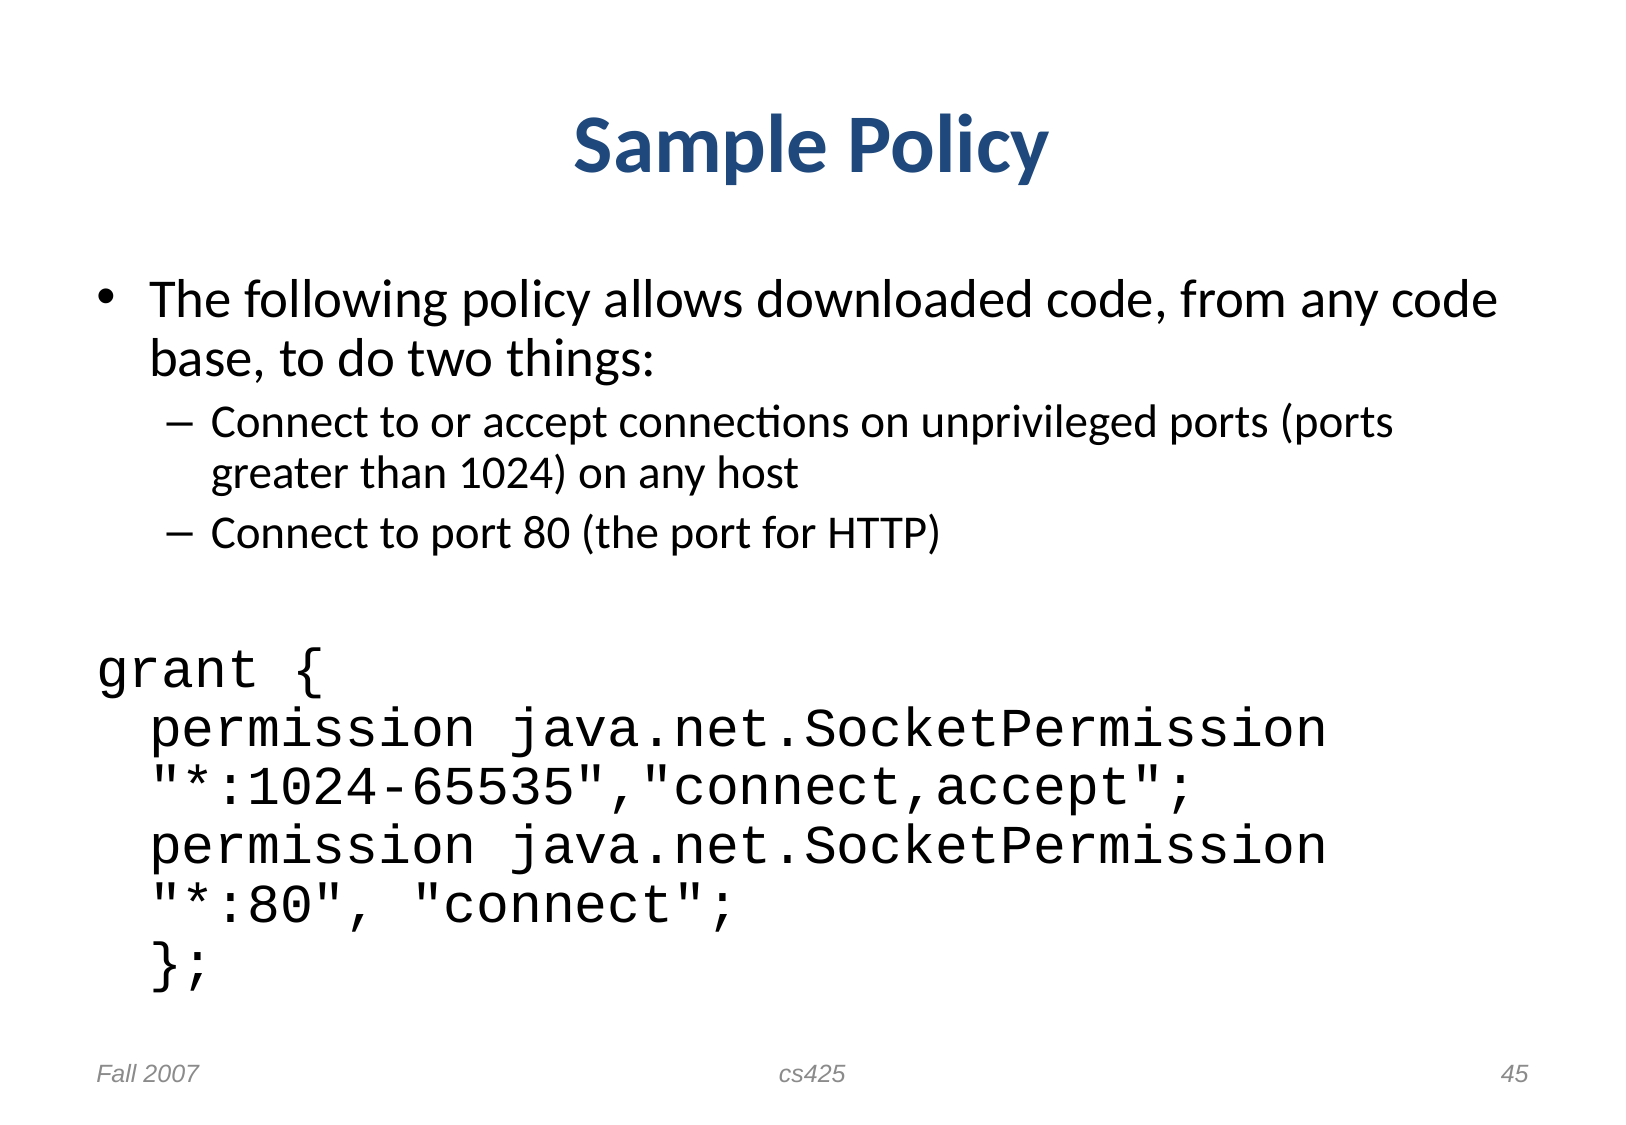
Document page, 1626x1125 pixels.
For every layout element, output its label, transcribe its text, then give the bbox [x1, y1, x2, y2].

list The following policy allows downloaded code, from any code base, to do two things: Connect to or accept connections on unprivileged ports (ports greater than 1024) on any host Connect to port 80 (the port for HTTP) grant { permission java.net.SocketPermission "*:1024-65535","connect,accept"; permission java.net.SocketPermission "*:80", "connect"; }; [81, 262, 1544, 1005]
slide_number 45 [1164, 1042, 1544, 1103]
title Sample Policy [81, 45, 1544, 233]
slide_number Fall 2007 [81, 1042, 461, 1103]
footer cs425 [555, 1042, 1070, 1103]
